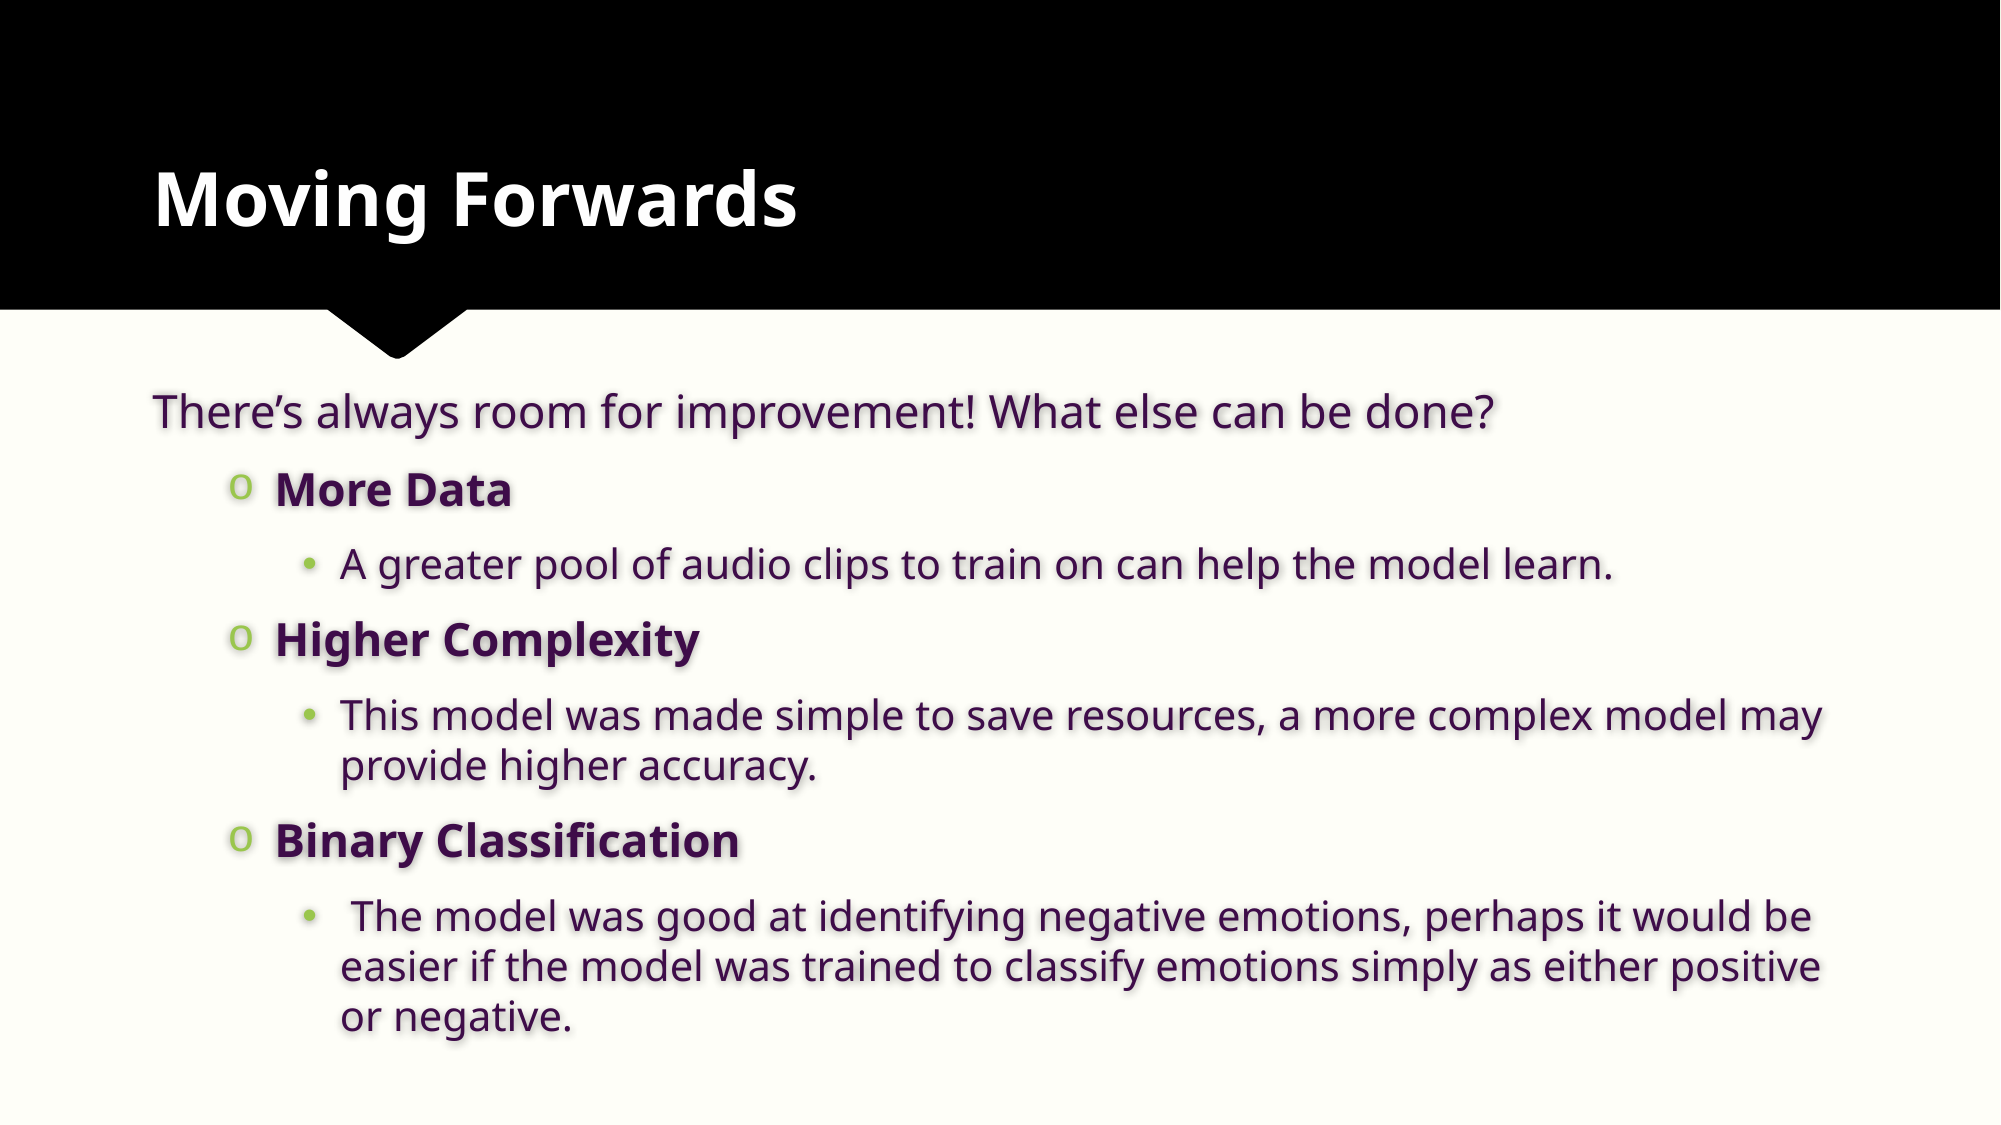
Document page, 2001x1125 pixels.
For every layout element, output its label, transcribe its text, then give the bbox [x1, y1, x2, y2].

title Moving Forwards [137, 75, 1850, 250]
text_box [0, 311, 2000, 1125]
list There’s always room for improvement! What else can be done? More Data A greater pool of audio clips to train on can help the model learn. Higher Complexity This model was made simple to save resources, a more complex model may provide higher accuracy. Binary Classification The model was good at identifying negative emotions, perhaps it would be easier if the model was trained to classify emotions simply as either positive or negative. [137, 375, 1850, 1088]
text_box [0, 0, 2000, 360]
